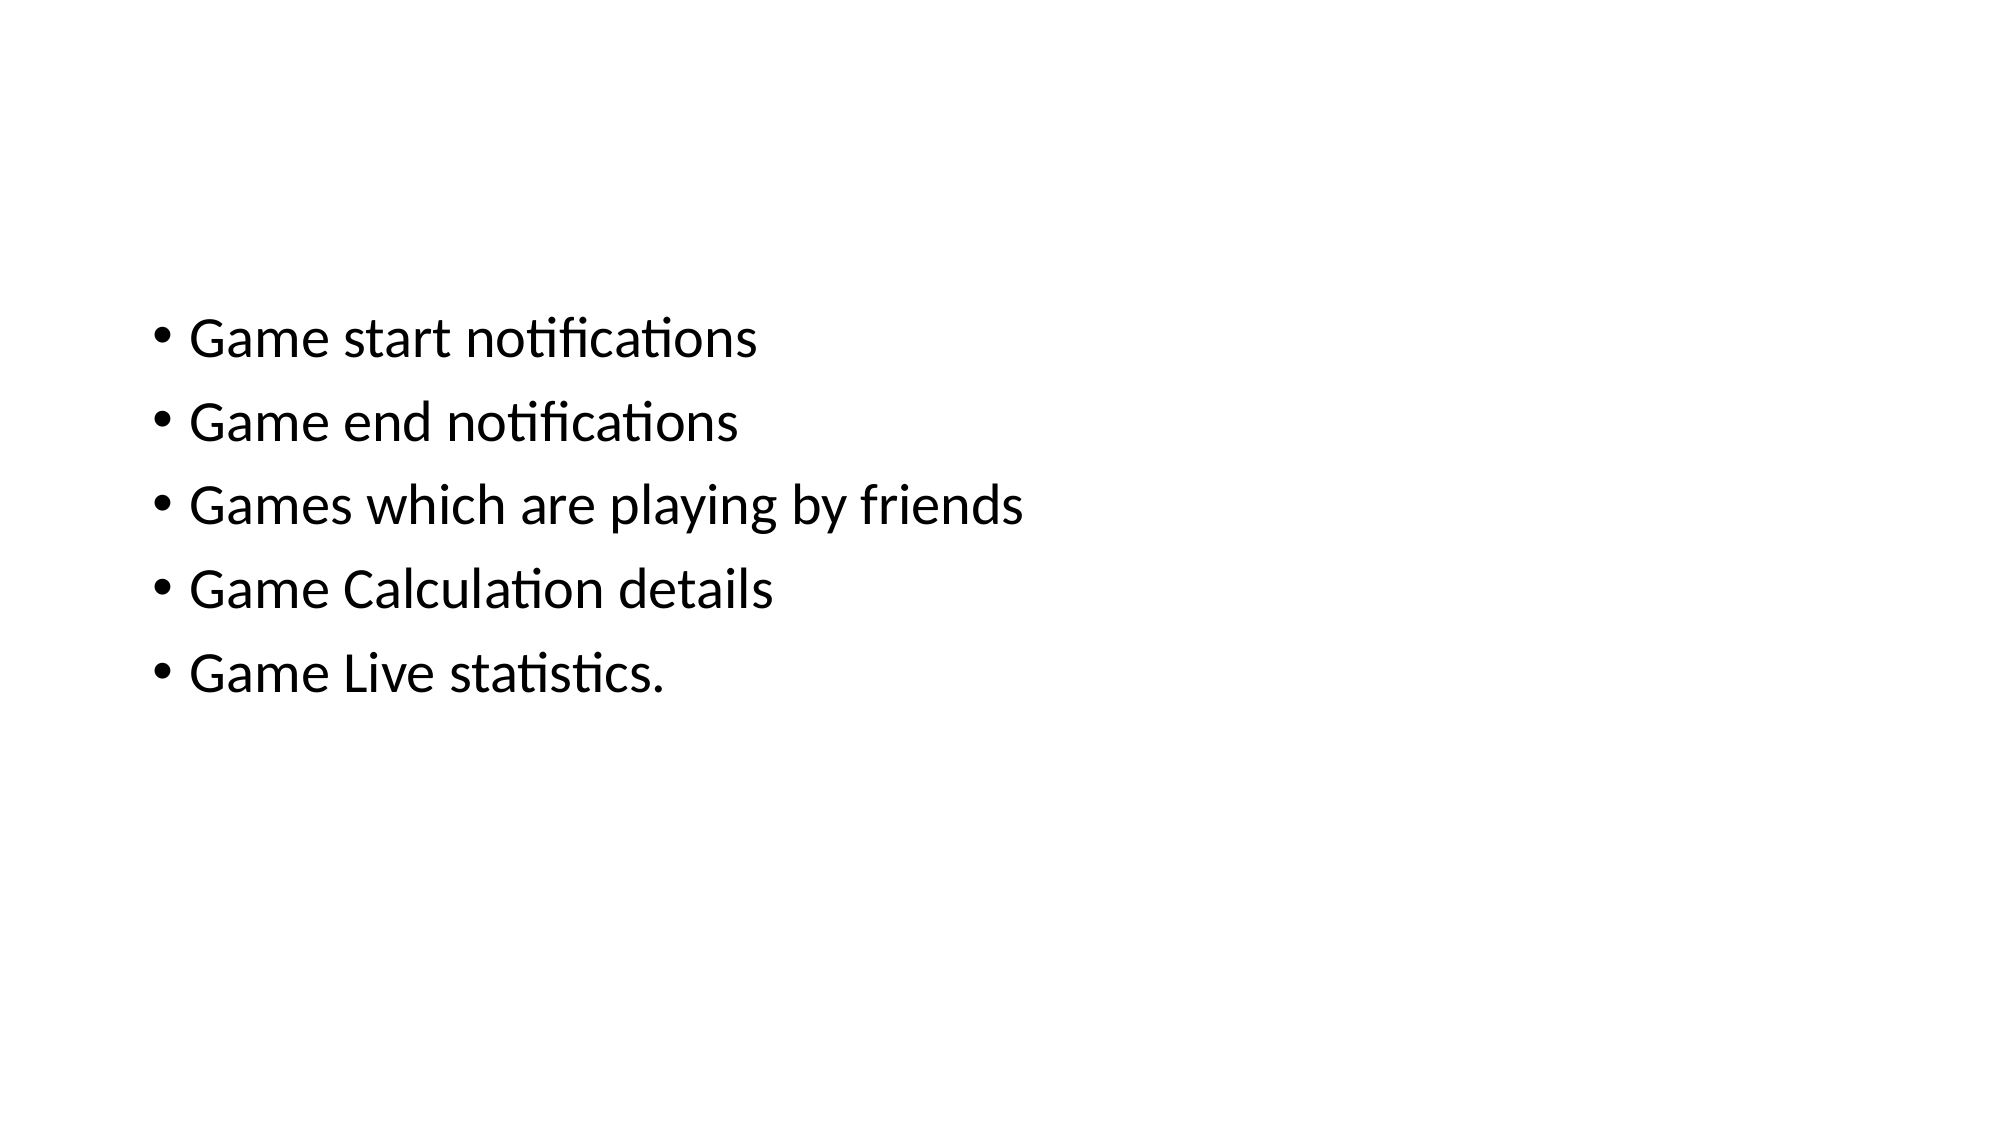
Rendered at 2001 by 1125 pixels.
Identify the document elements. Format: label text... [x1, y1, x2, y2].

list Game start notifications Game end notifications Games which are playing by friends Game Calculation details Game Live statistics. [137, 299, 1863, 1014]
